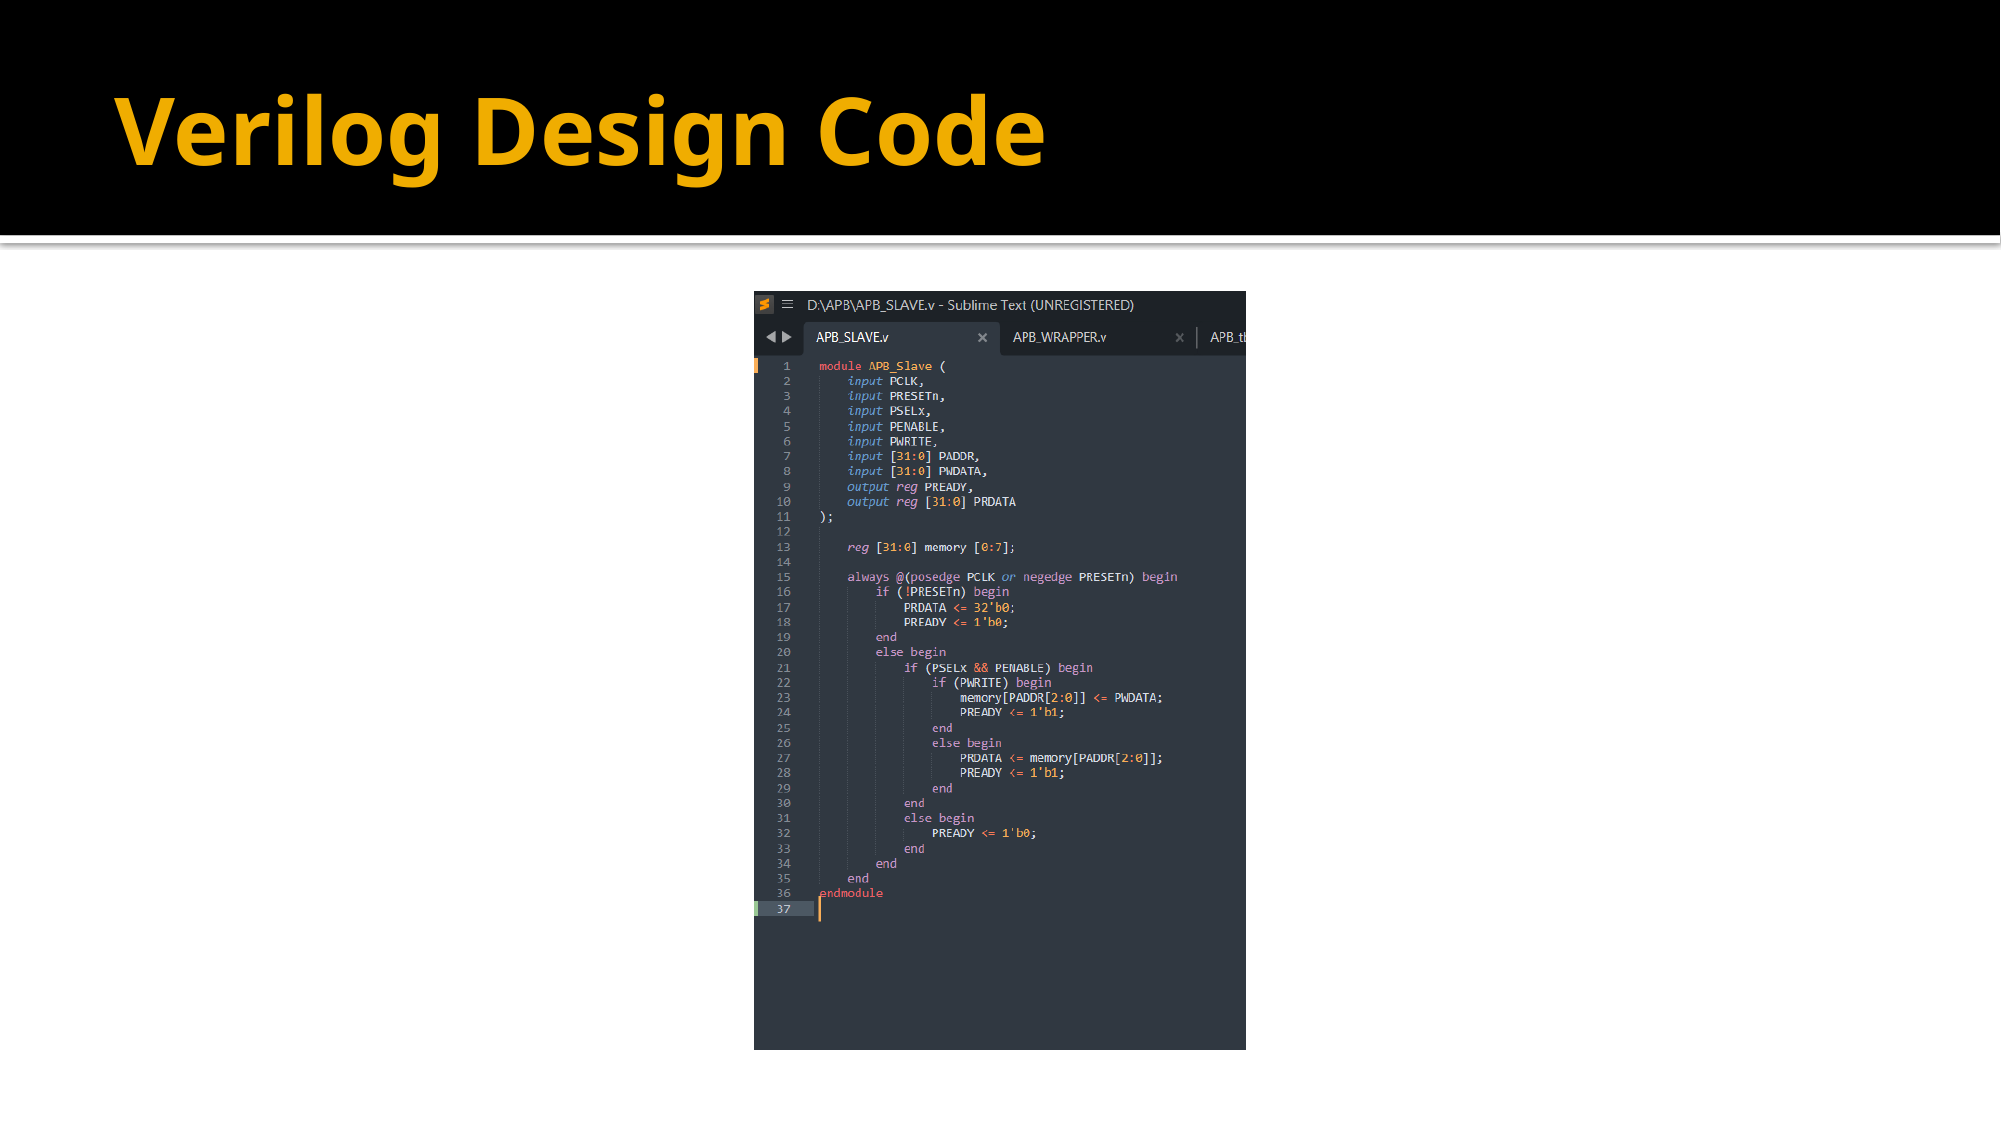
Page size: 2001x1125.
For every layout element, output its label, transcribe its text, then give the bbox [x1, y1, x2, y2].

title Verilog Design Code [99, 25, 1900, 231]
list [754, 291, 1246, 1050]
